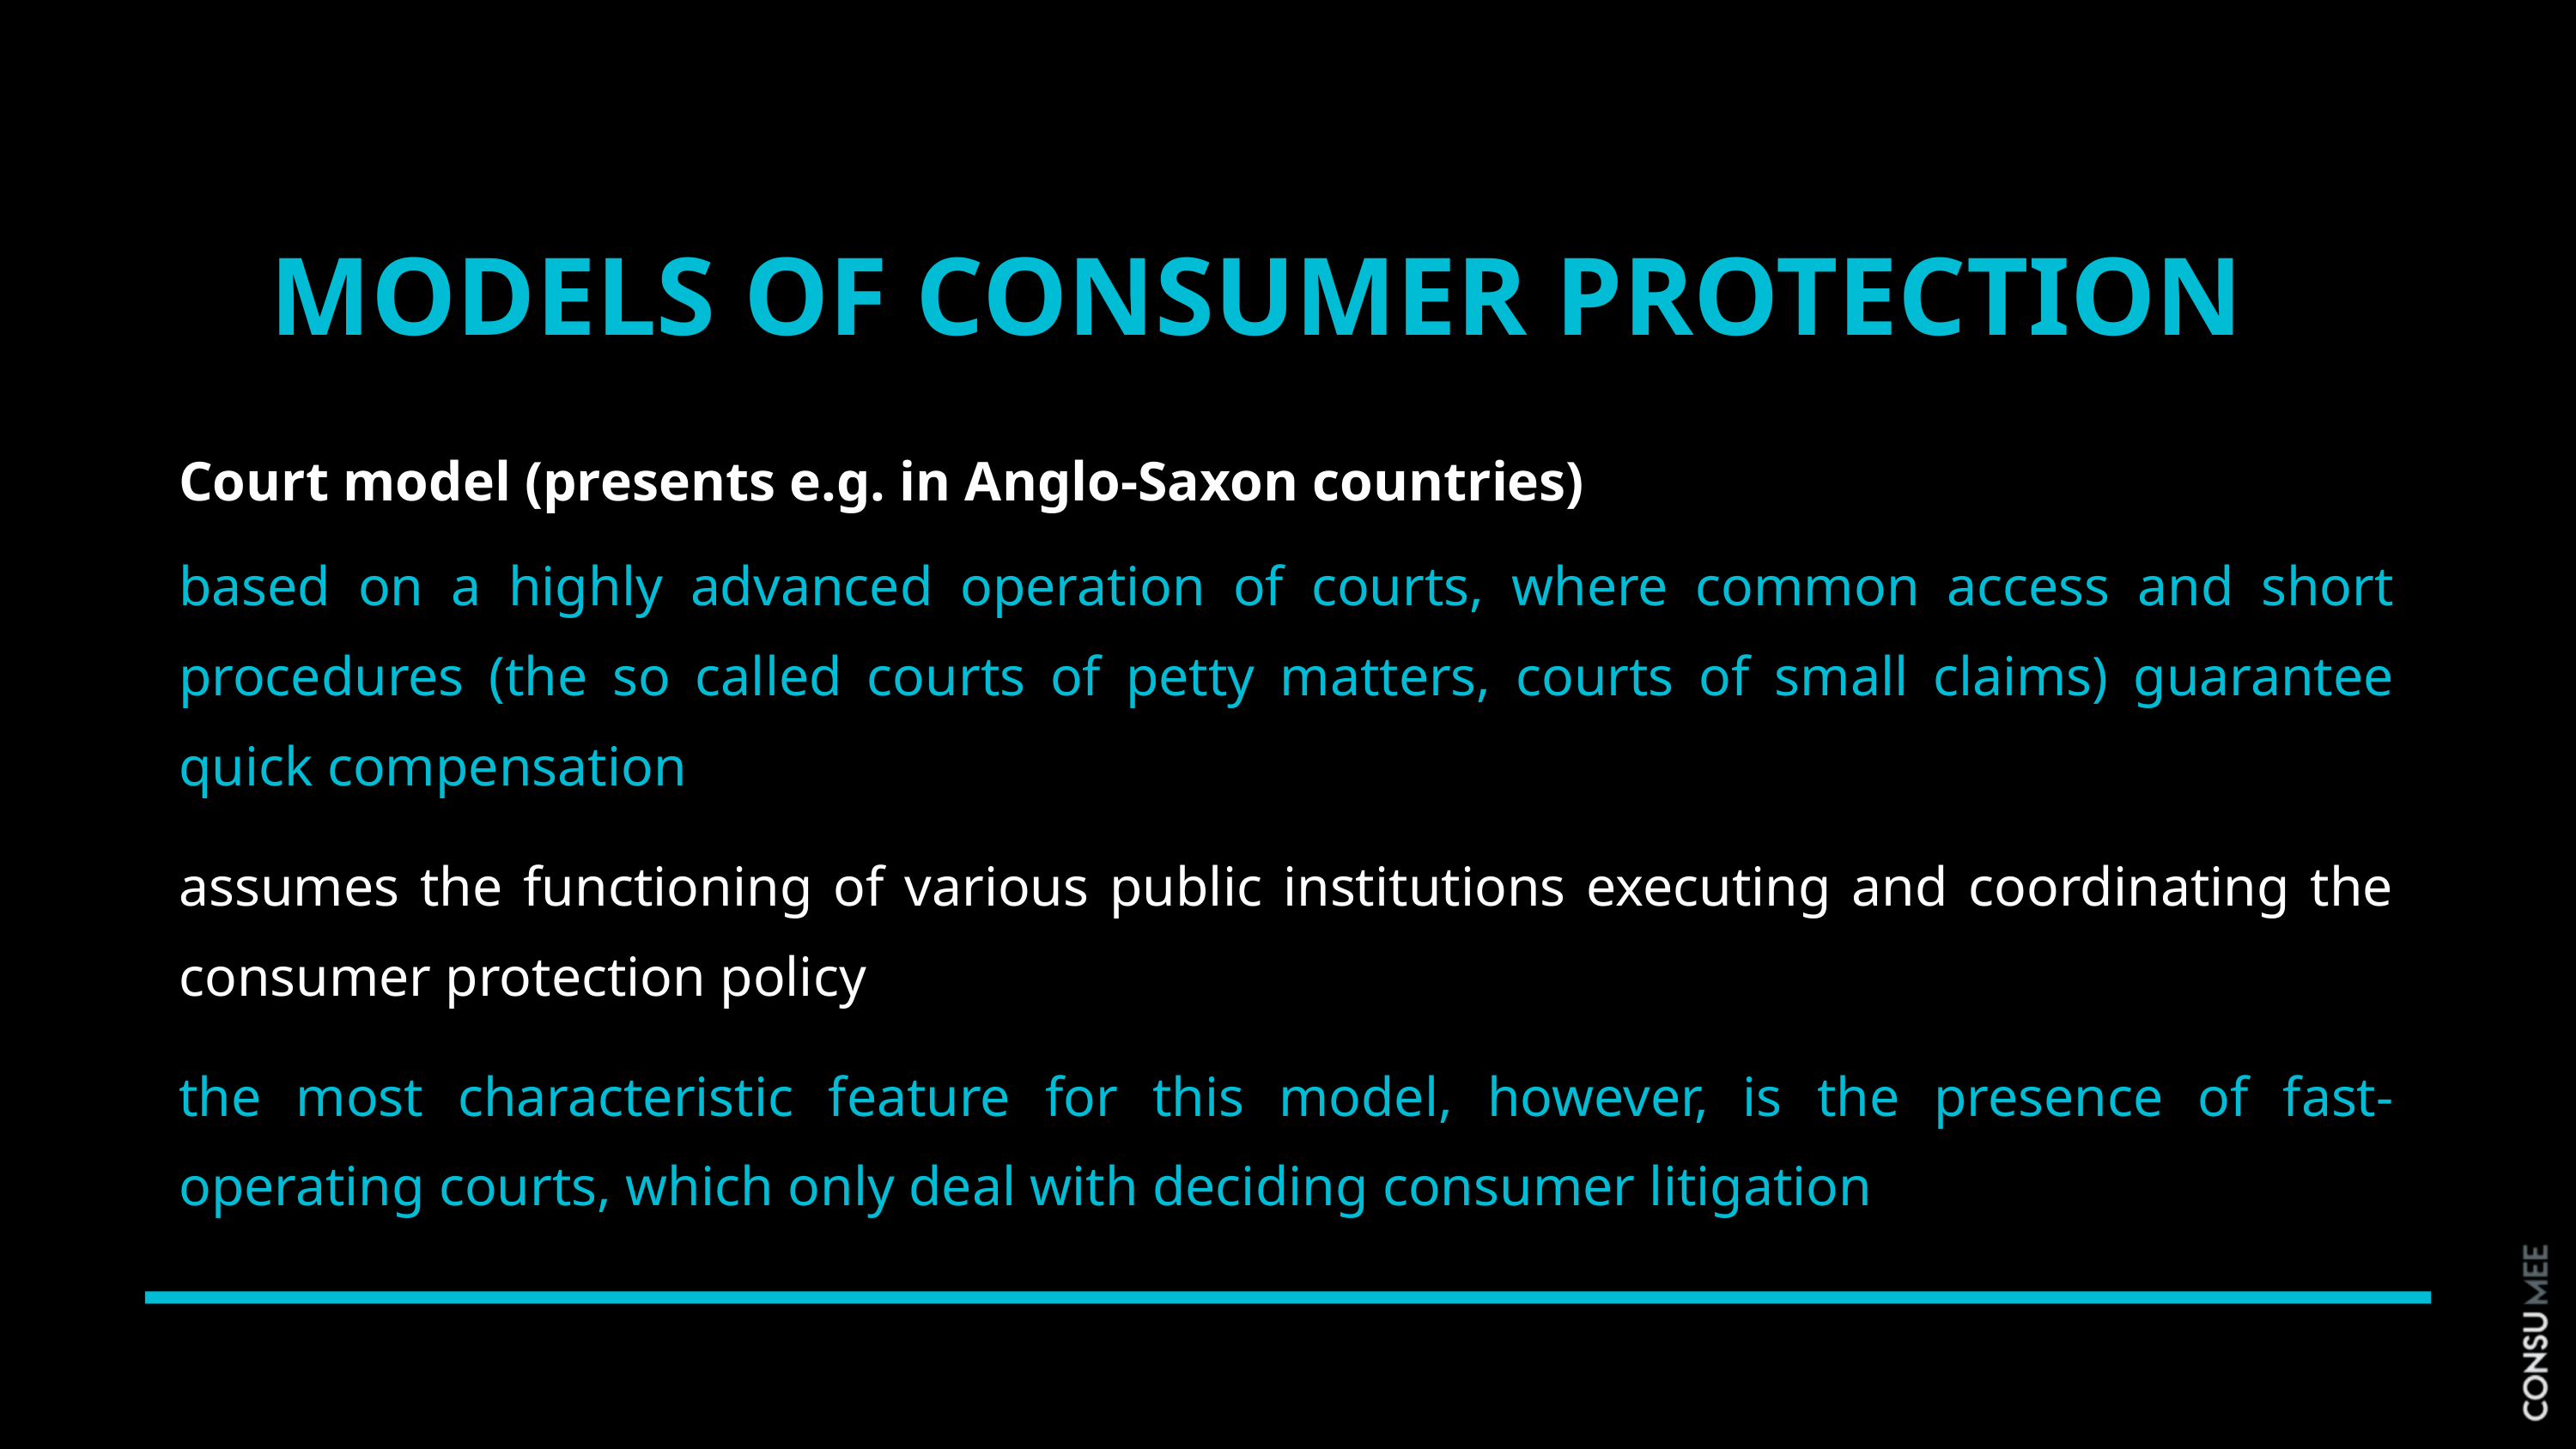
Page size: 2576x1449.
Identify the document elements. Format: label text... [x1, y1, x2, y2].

text_box MODELS OF CONSUMER PROTECTION [110, 187, 2432, 325]
picture [2409, 1196, 2576, 1448]
text_box Court model (presents e.g. in Anglo-Saxon countries) based on a highly advanced operation of courts, where common access and short procedures (the so called courts of petty matters, courts of small claims) guarantee quick compensation assumes the functioning of various public institutions executing and coordinating the consumer protection policy the most characteristic feature for this model, however, is the presence of fast-operating courts, which only deal with deciding consumer litigation selling products in large shopping facilities; [179, 421, 2397, 1266]
text_box [144, 1291, 2404, 1304]
